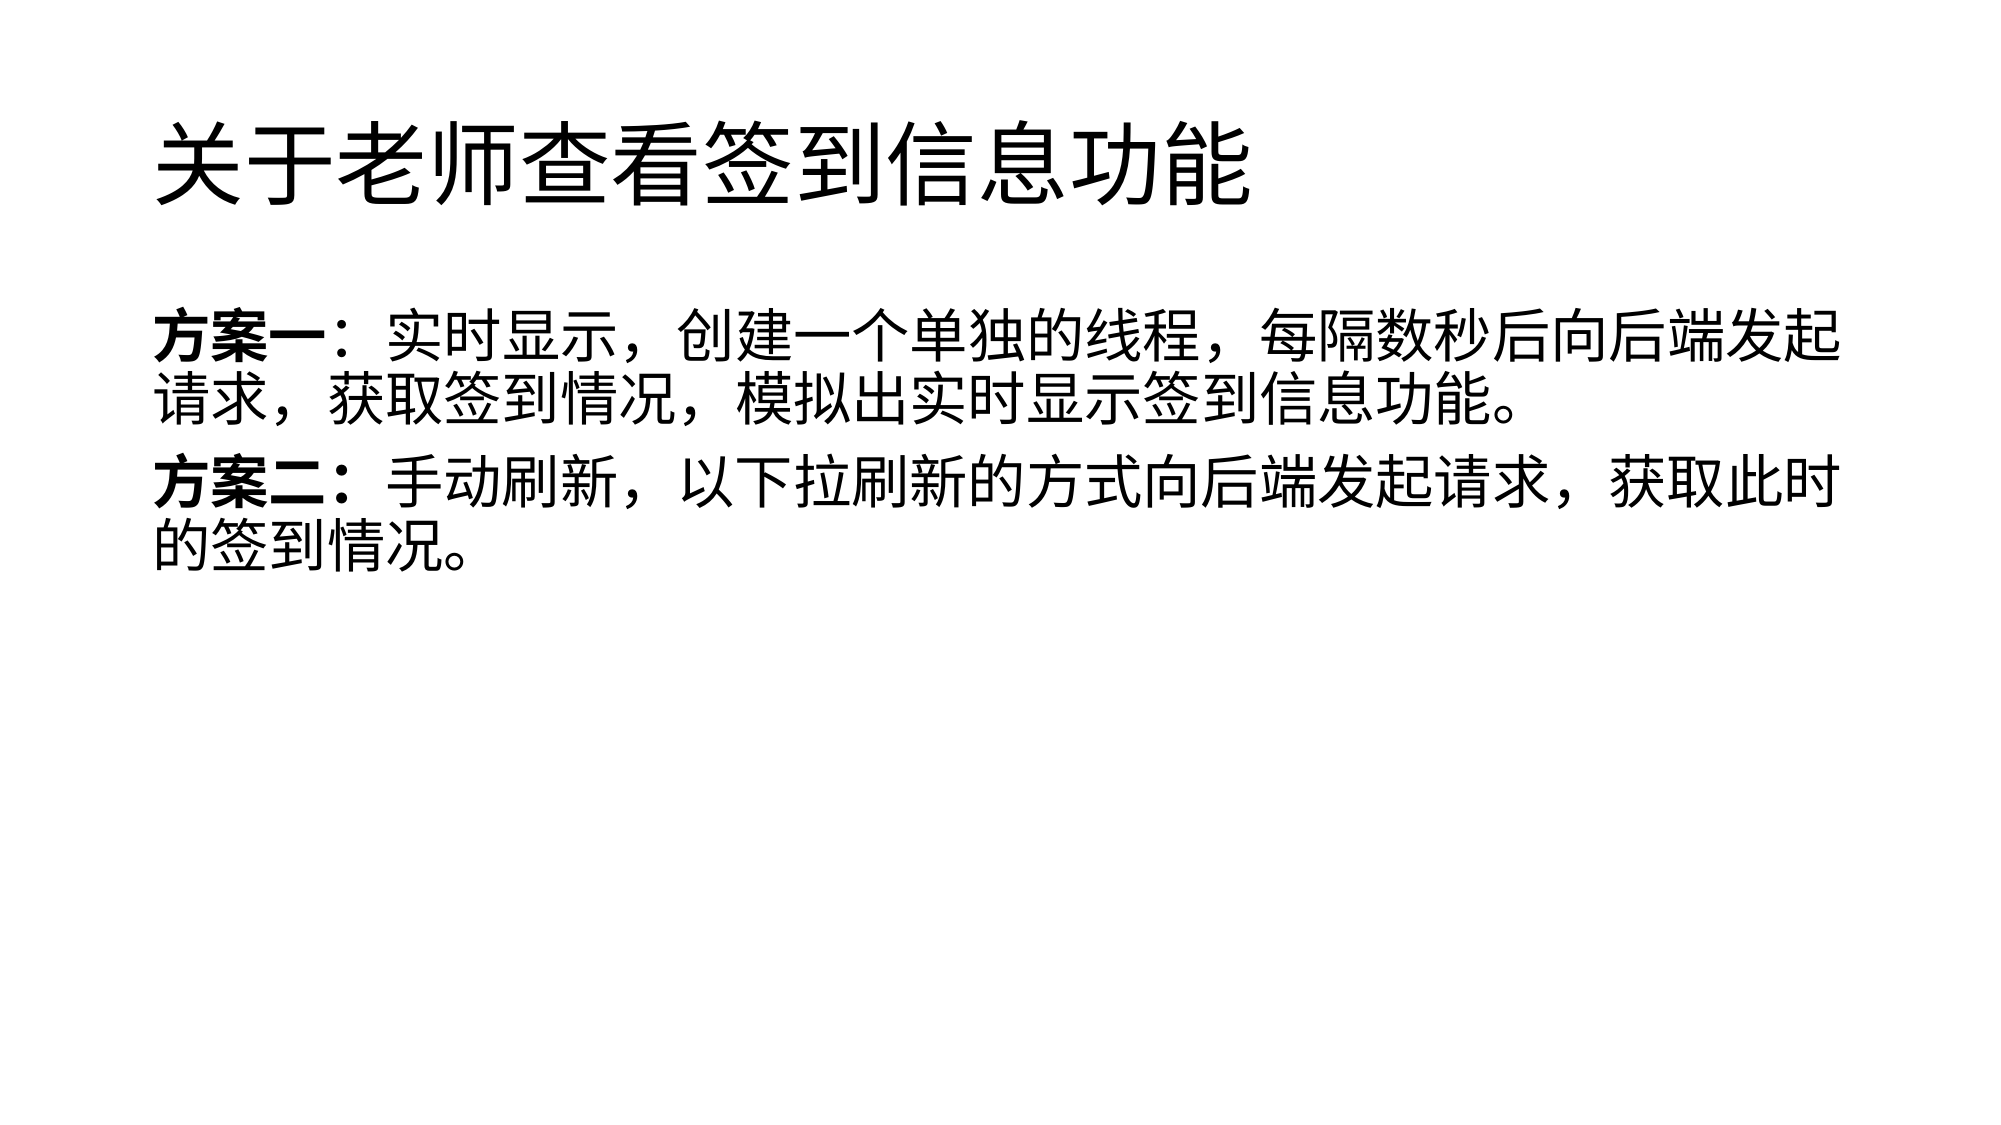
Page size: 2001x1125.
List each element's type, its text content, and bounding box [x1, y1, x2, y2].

list 方案一：实时显示，创建一个单独的线程，每隔数秒后向后端发起请求，获取签到情况，模拟出实时显示签到信息功能。 方案二：手动刷新，以下拉刷新的方式向后端发起请求，获取此时的签到情况。 [137, 299, 1863, 1014]
title 关于老师查看签到信息功能 [137, 59, 1863, 278]
